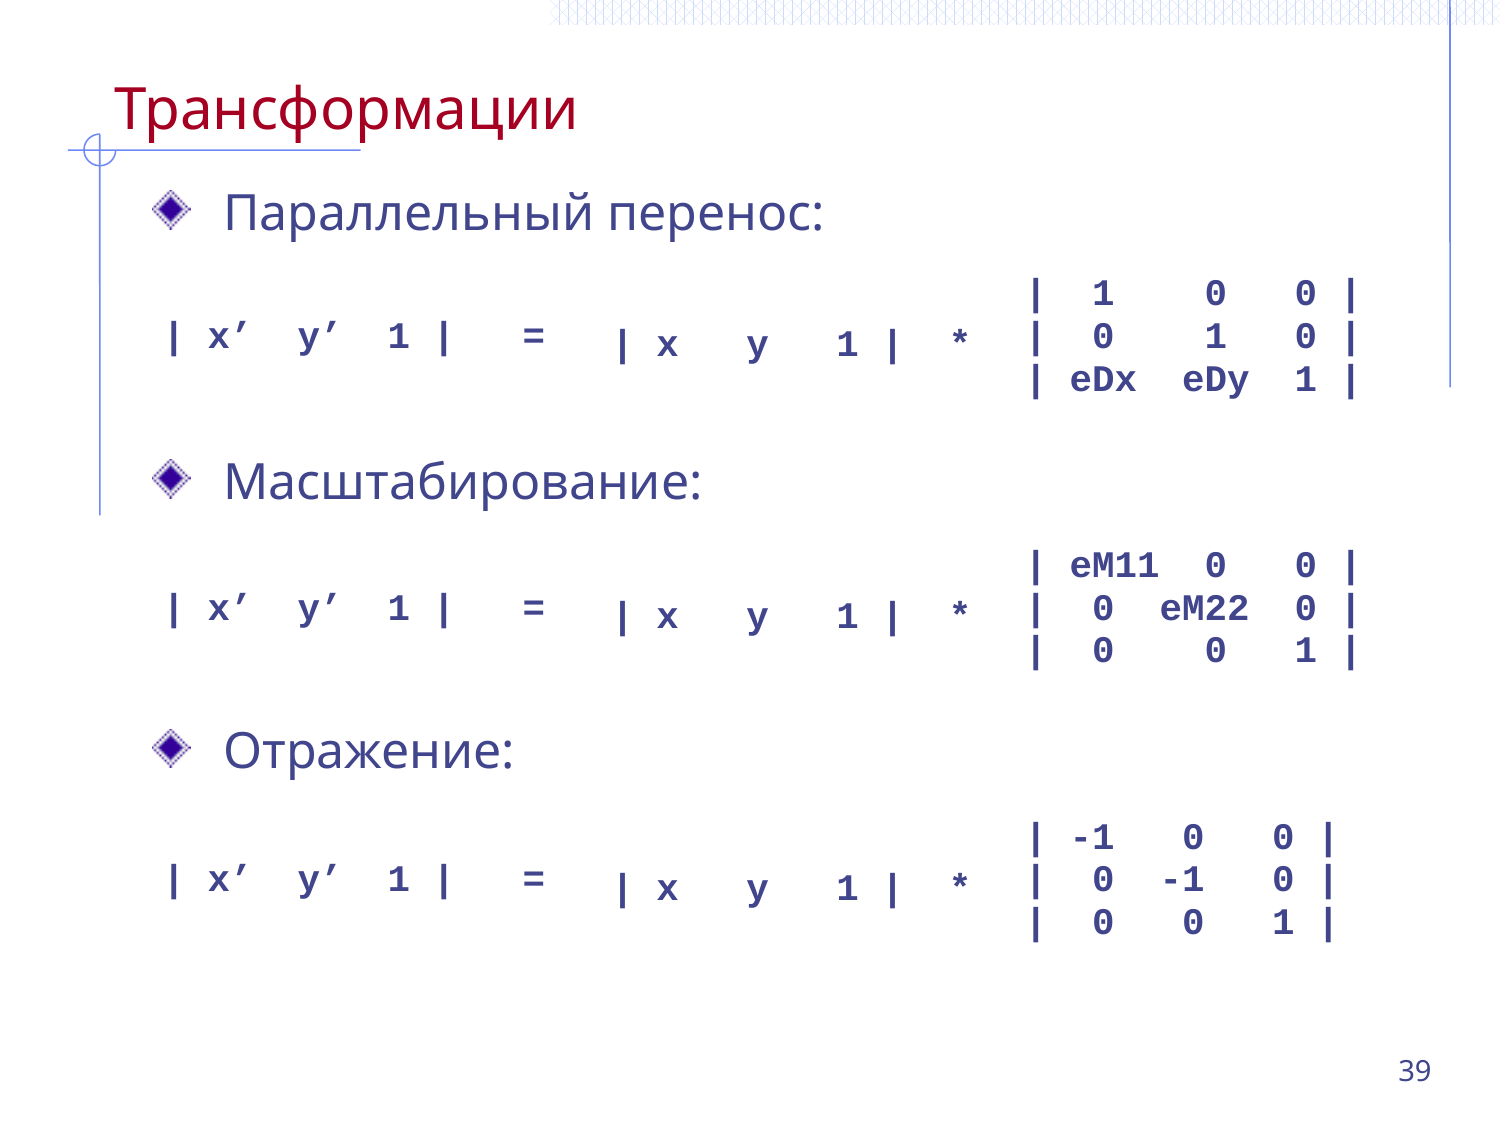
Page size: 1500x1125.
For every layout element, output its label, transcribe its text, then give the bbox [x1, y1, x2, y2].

table_header | x’ y’ 1 | = [148, 267, 596, 410]
table_header | eM11 0 0 | | 0 eM22 0 | | 0 0 1 | [1010, 539, 1423, 681]
table_header | 1 0 0 | | 0 1 0 | | eDx eDy 1 | [1010, 267, 1423, 410]
picture [152, 729, 191, 768]
table_header | x’ y’ 1 | = [148, 811, 596, 953]
table_header | x y 1 | * [596, 811, 1010, 953]
slide_number 39 [1074, 1025, 1447, 1100]
table_header | x’ y’ 1 | = [148, 539, 596, 681]
picture [152, 190, 191, 230]
table_header | -1 0 0 | | 0 -1 0 | | 0 0 1 | [1010, 811, 1423, 953]
list Параллельный перенос: Масштабирование: Отражение: [137, 172, 1436, 1047]
table_header | x y 1 | * [596, 267, 1010, 410]
picture [152, 459, 191, 499]
table_header | x y 1 | * [596, 539, 1010, 681]
title Трансформации [99, 50, 1375, 149]
